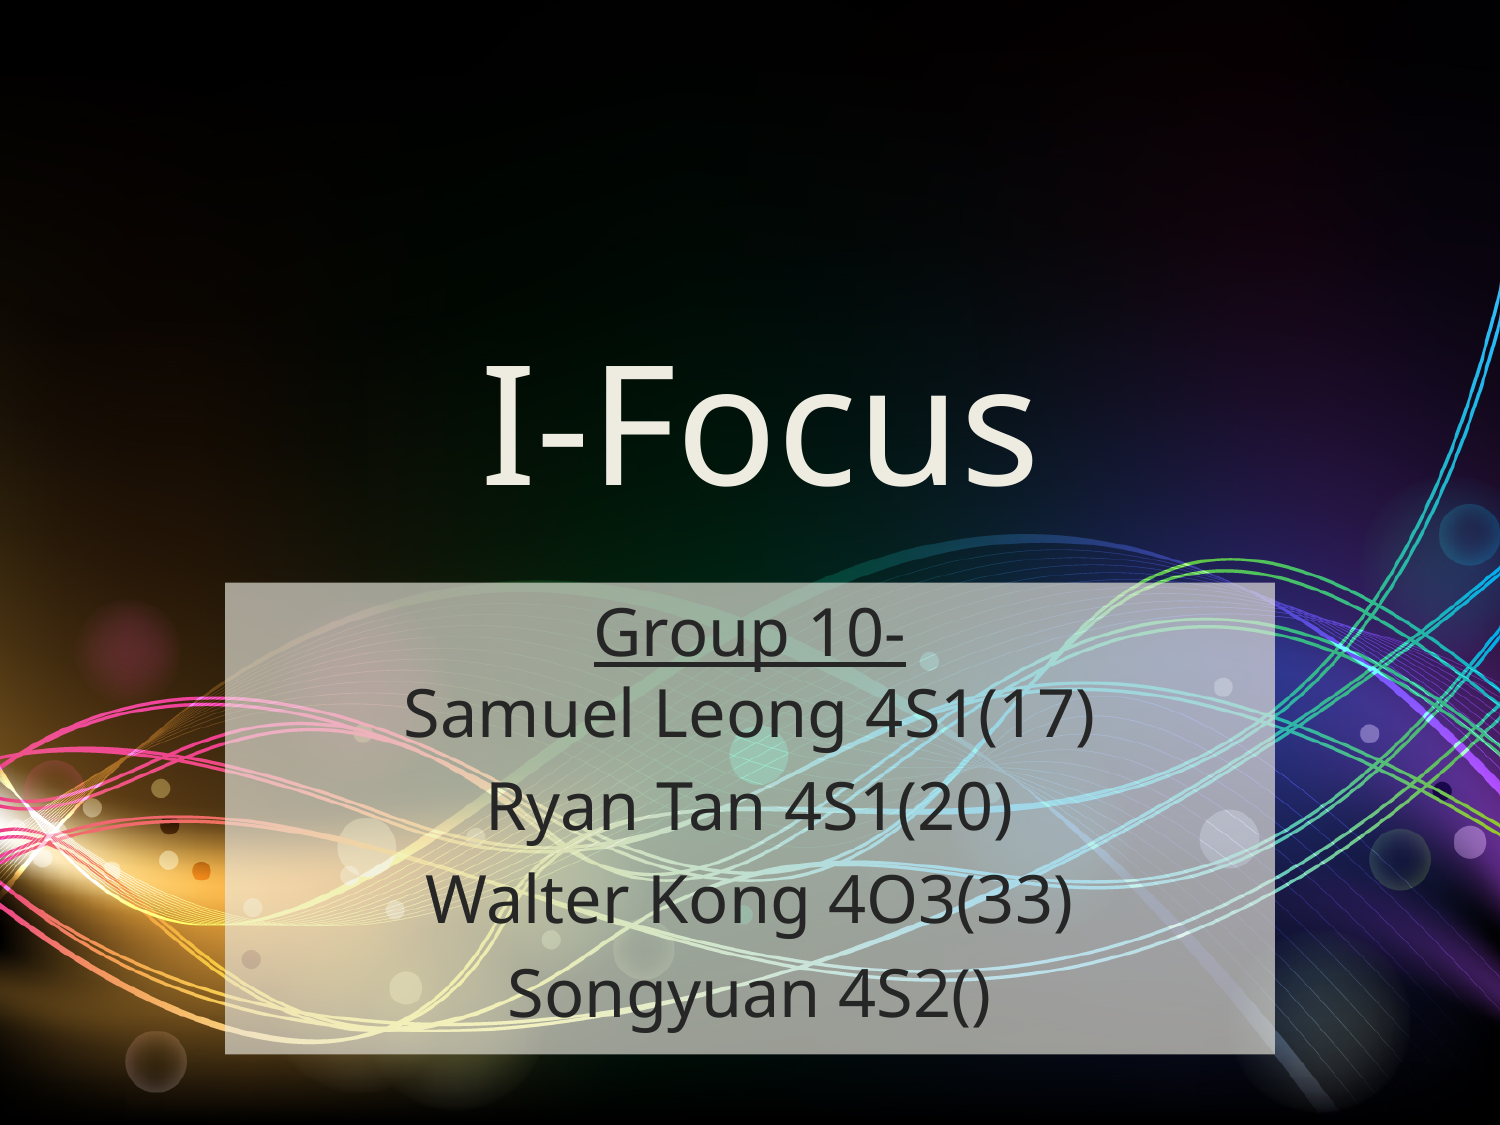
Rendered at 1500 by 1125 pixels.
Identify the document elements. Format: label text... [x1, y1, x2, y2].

subtitle Group 10- Samuel Leong 4S1(17) Ryan Tan 4S1(20) Walter Kong 4O3(33) Songyuan 4S2() [225, 582, 1275, 1055]
title I-Focus [75, 298, 1447, 540]
picture [0, 0, 1500, 1125]
